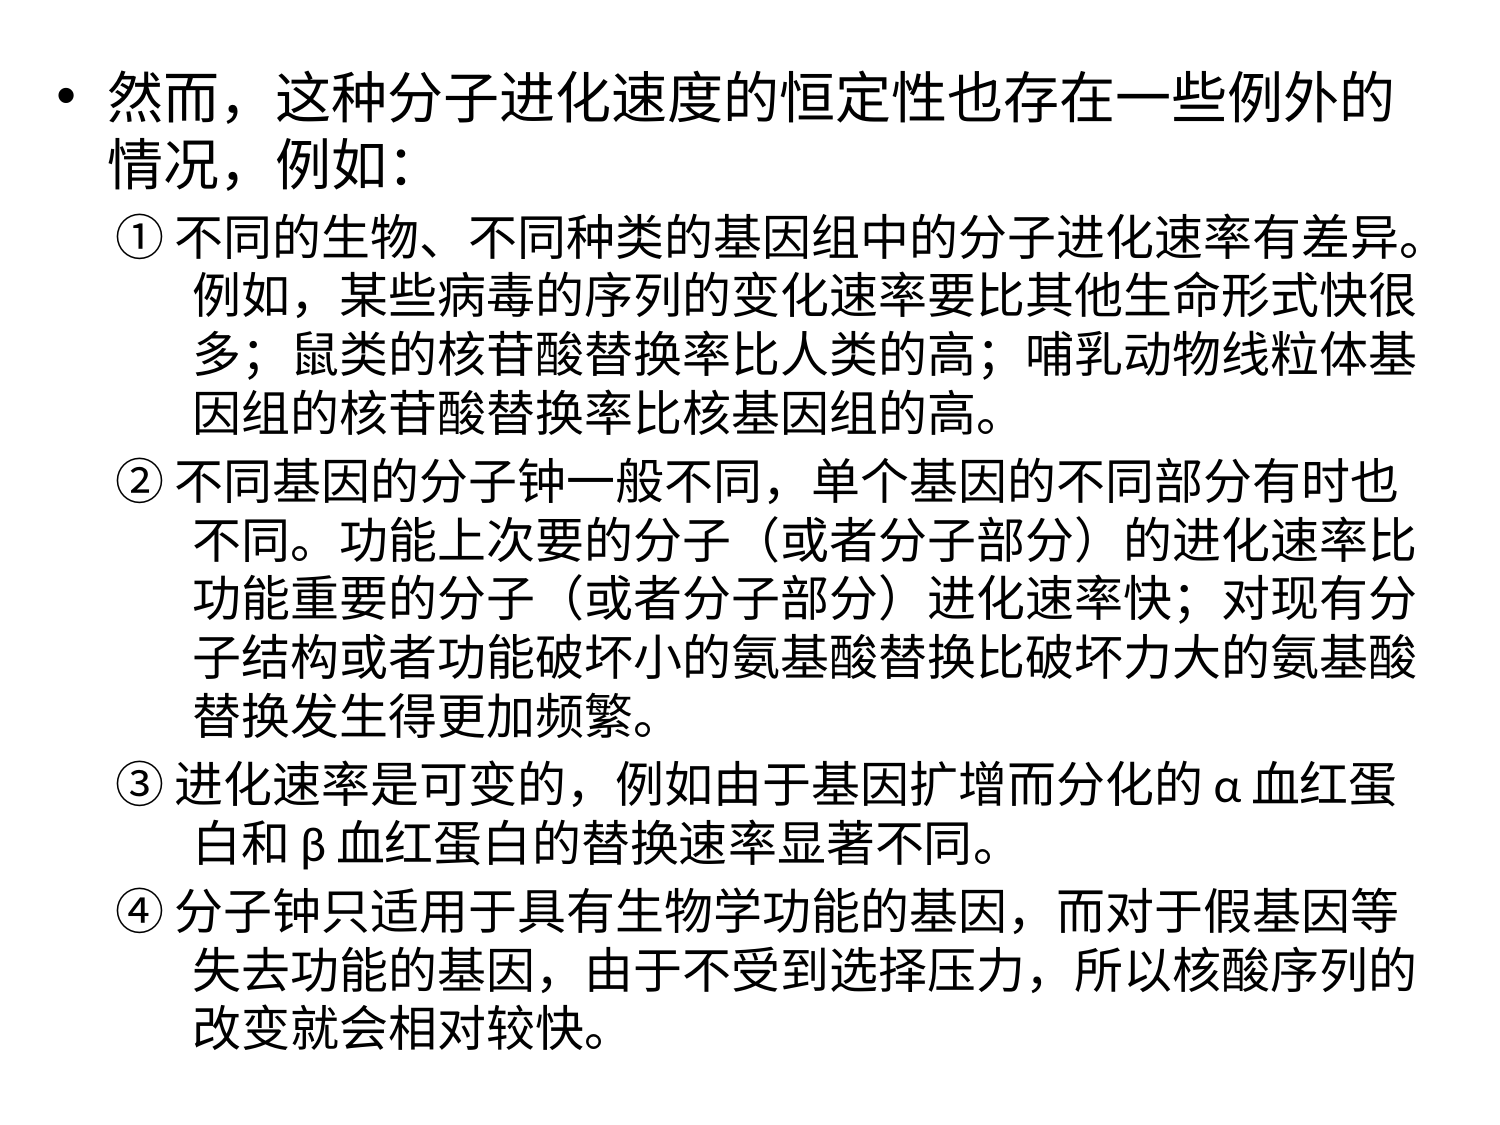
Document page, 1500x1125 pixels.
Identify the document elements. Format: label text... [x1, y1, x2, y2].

list 然而，这种分子进化速度的恒定性也存在一些例外的情况，例如： ①不同的生物、不同种类的基因组中的分子进化速率有差异。例如，某些病毒的序列的变化速率要比其他生命形式快很多；鼠类的核苷酸替换率比人类的高；哺乳动物线粒体基因组的核苷酸替换率比核基因组的高。 ②不同基因的分子钟一般不同，单个基因的不同部分有时也不同。功能上次要的分子（或者分子部分）的进化速率比功能重要的分子（或者分子部分）进化速率快；对现有分子结构或者功能破坏小的氨基酸替换比破坏力大的氨基酸替换发生得更加频繁。 ③进化速率是可变的，例如由于基因扩增而分化的α血红蛋白和β血红蛋白的替换速率显著不同。 ④分子钟只适用于具有生物学功能的基因，而对于假基因等失去功能的基因，由于不受到选择压力，所以核酸序列的改变就会相对较快。 [41, 54, 1459, 1071]
